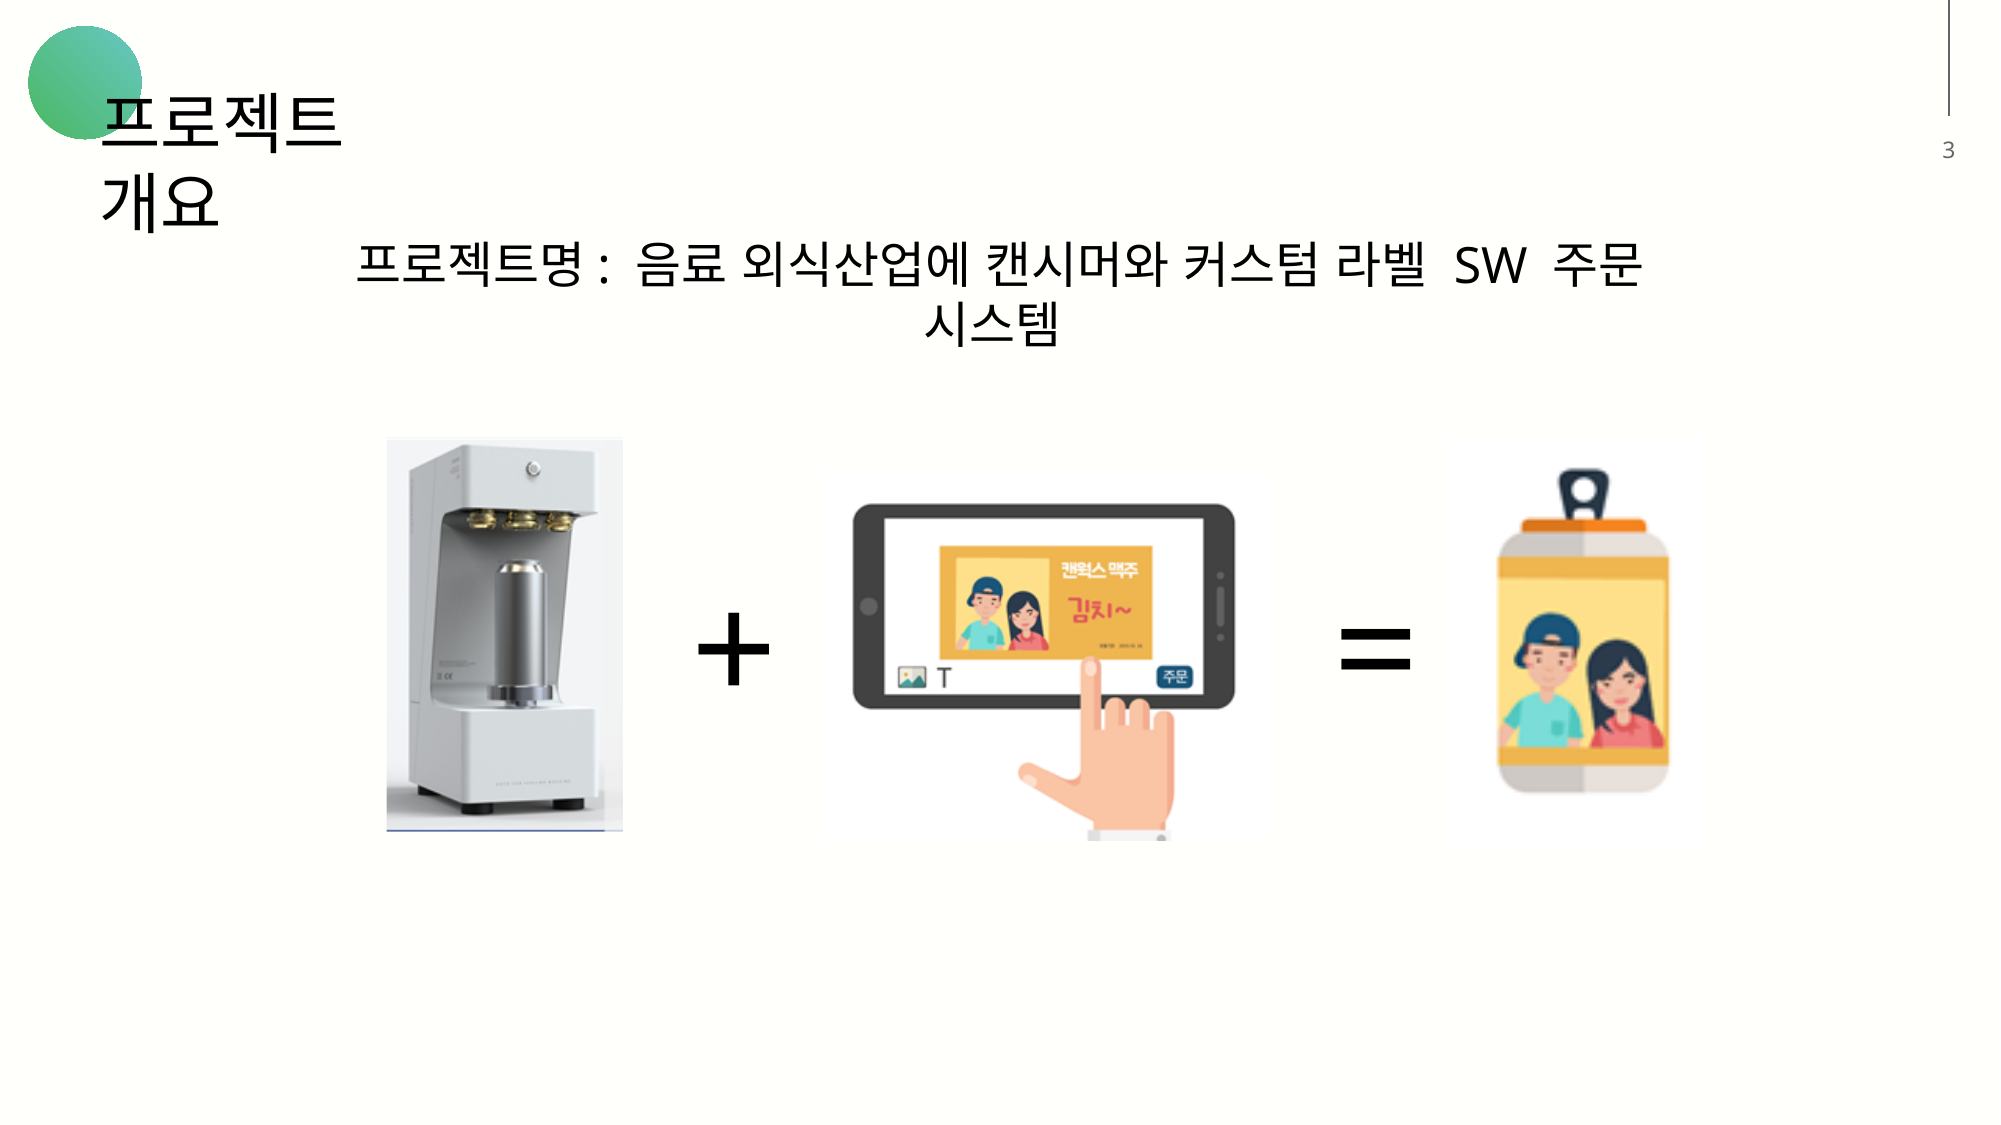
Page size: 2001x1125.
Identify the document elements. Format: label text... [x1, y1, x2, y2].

text_box = [1318, 544, 1426, 740]
text_box 프로젝트명: 음료 외식산업에 캔시머와 커스텀 라벨 SW 주문 시스템 [270, 226, 1730, 362]
text_box 3 [1927, 128, 1971, 171]
text_box + [676, 544, 784, 740]
picture [822, 471, 1272, 841]
text_box [27, 25, 142, 141]
picture [1445, 437, 1705, 850]
text_box 프로젝트 개요 [84, 74, 499, 249]
picture [386, 437, 623, 835]
